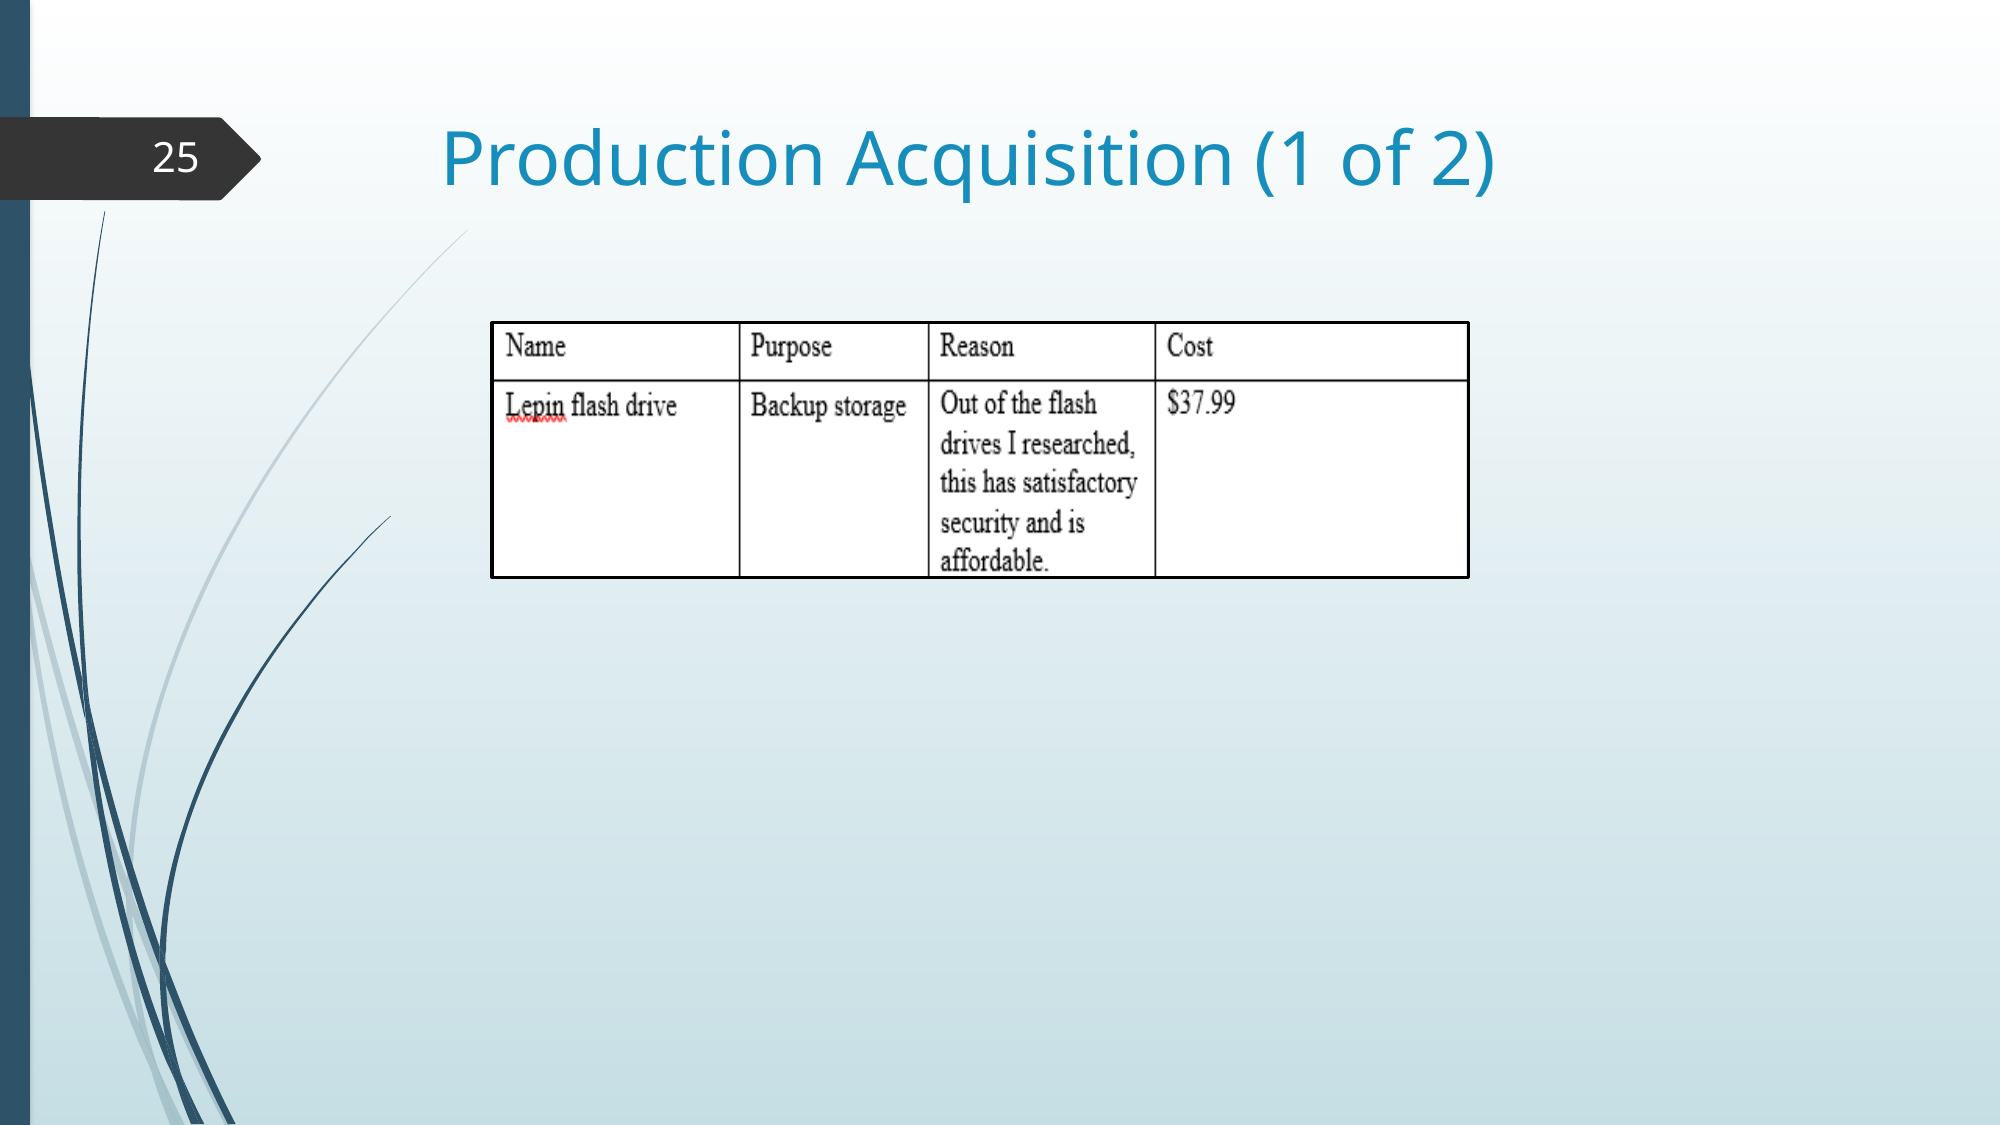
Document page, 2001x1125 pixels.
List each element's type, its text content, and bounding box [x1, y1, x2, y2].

slide_number 25 [87, 129, 216, 190]
picture [493, 324, 1467, 576]
title Production Acquisition (1 of 2) [425, 102, 1888, 313]
